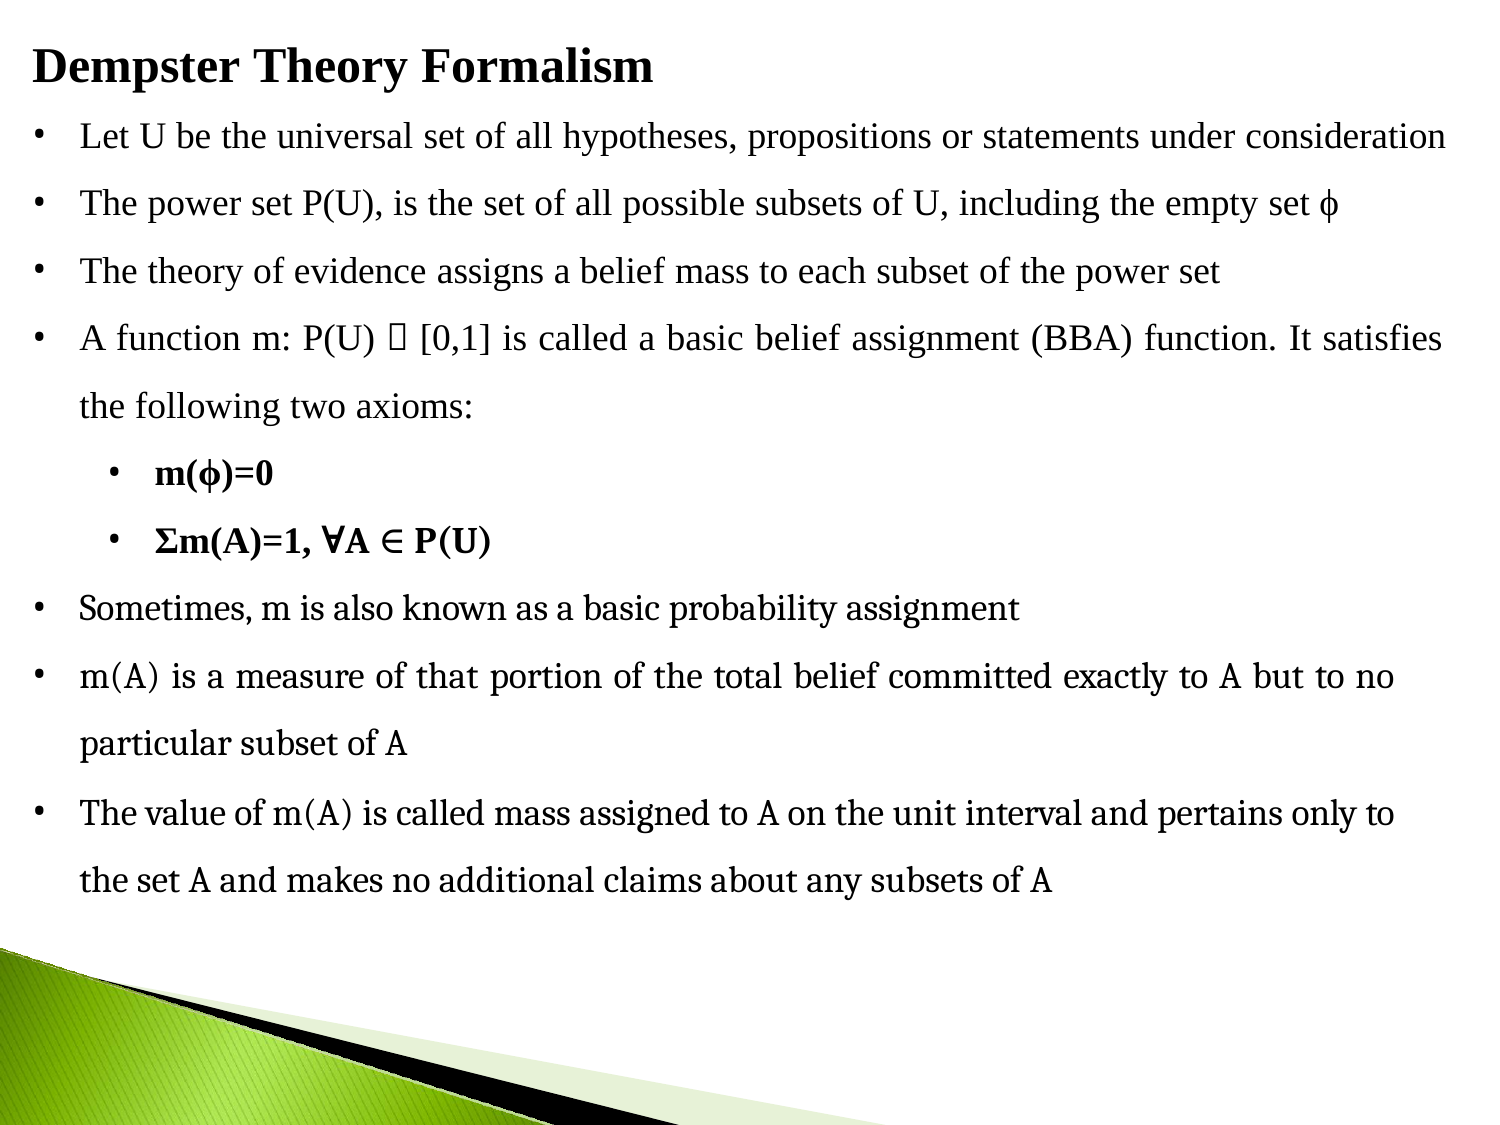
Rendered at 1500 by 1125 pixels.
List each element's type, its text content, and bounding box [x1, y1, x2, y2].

picture [0, 948, 558, 1125]
text_box Let U be the universal set of all hypotheses, propositions or statements under consideration The power set P(U), is the set of all possible subsets of U, including the empty set ϕ The theory of evidence assigns a belief mass to each subset of the power set A function m: P(U)  [0,1] is called a basic belief assignment (BBA) function. It satisfies the following two axioms: m(ϕ)=0 Σm(A)=1, ∀A ∈ P(U) Sometimes, m is also known as a basic probability assignment m(A) is a measure of that portion of the total belief committed exactly to A but to no particular subset of A The value of m(A) is called mass assigned to A on the unit interval and pertains only to the set A and makes no additional claims about any subsets of A [30, 85, 1458, 901]
title Dempster Theory Formalism [30, 30, 656, 85]
